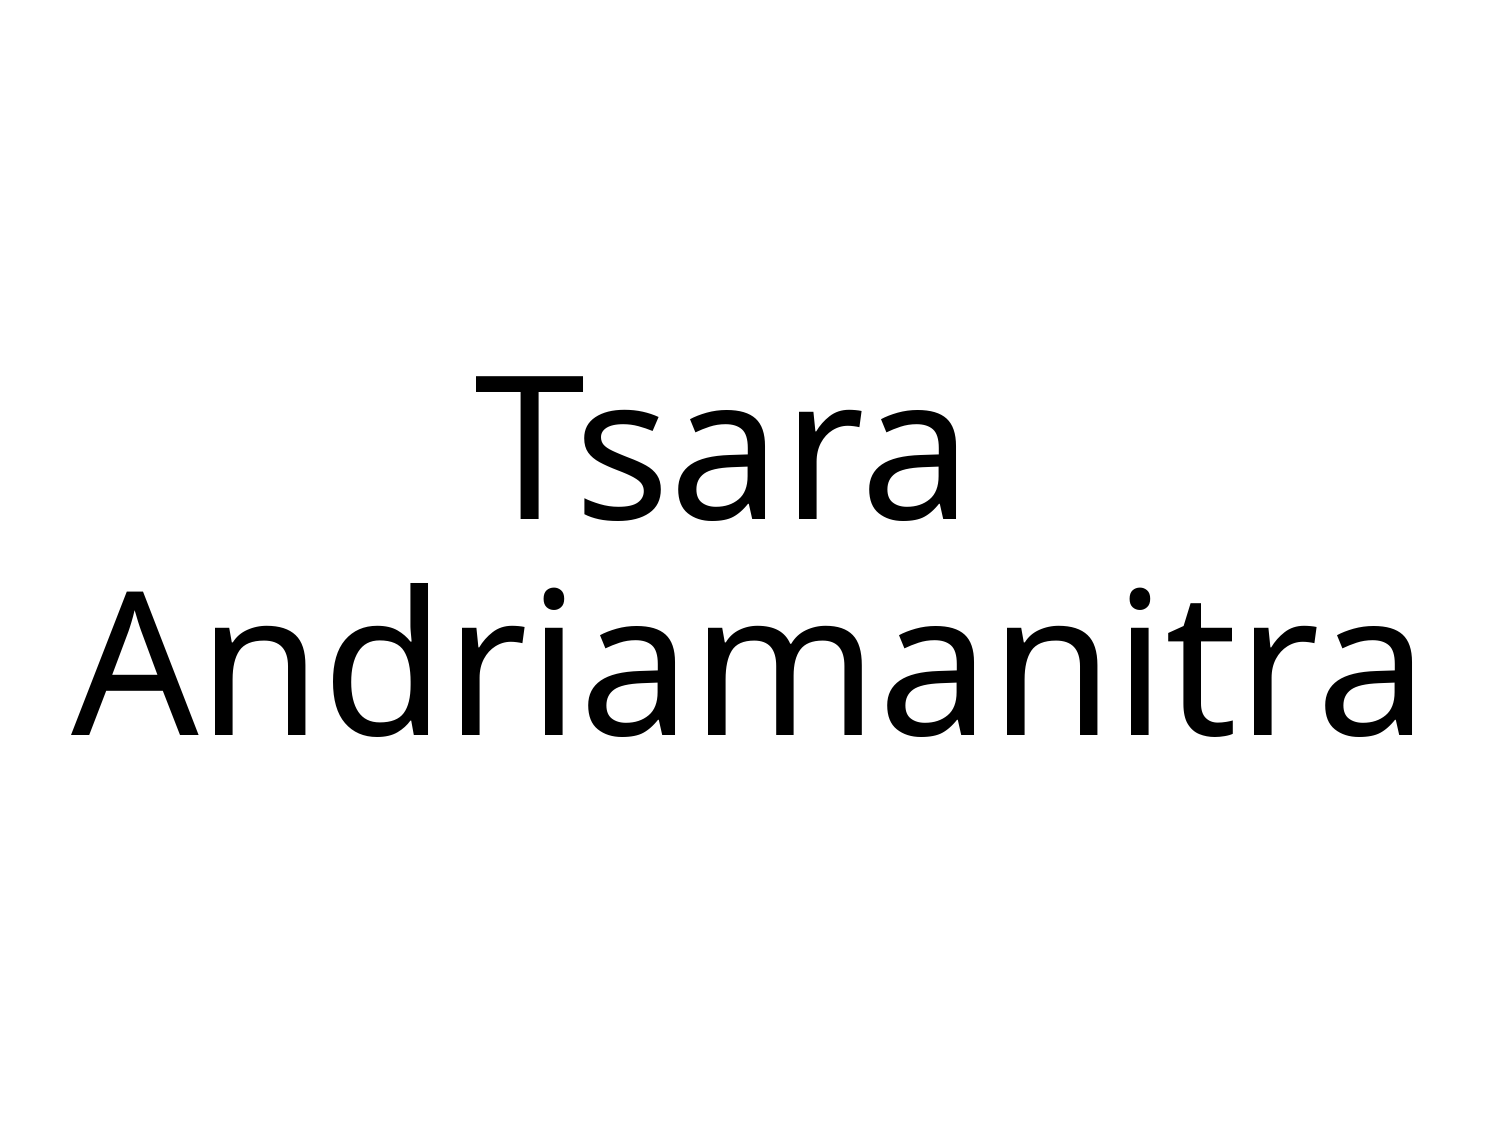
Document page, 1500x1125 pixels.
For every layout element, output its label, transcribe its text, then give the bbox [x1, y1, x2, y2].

title Tsara Andriamanitra [0, 0, 1500, 1125]
